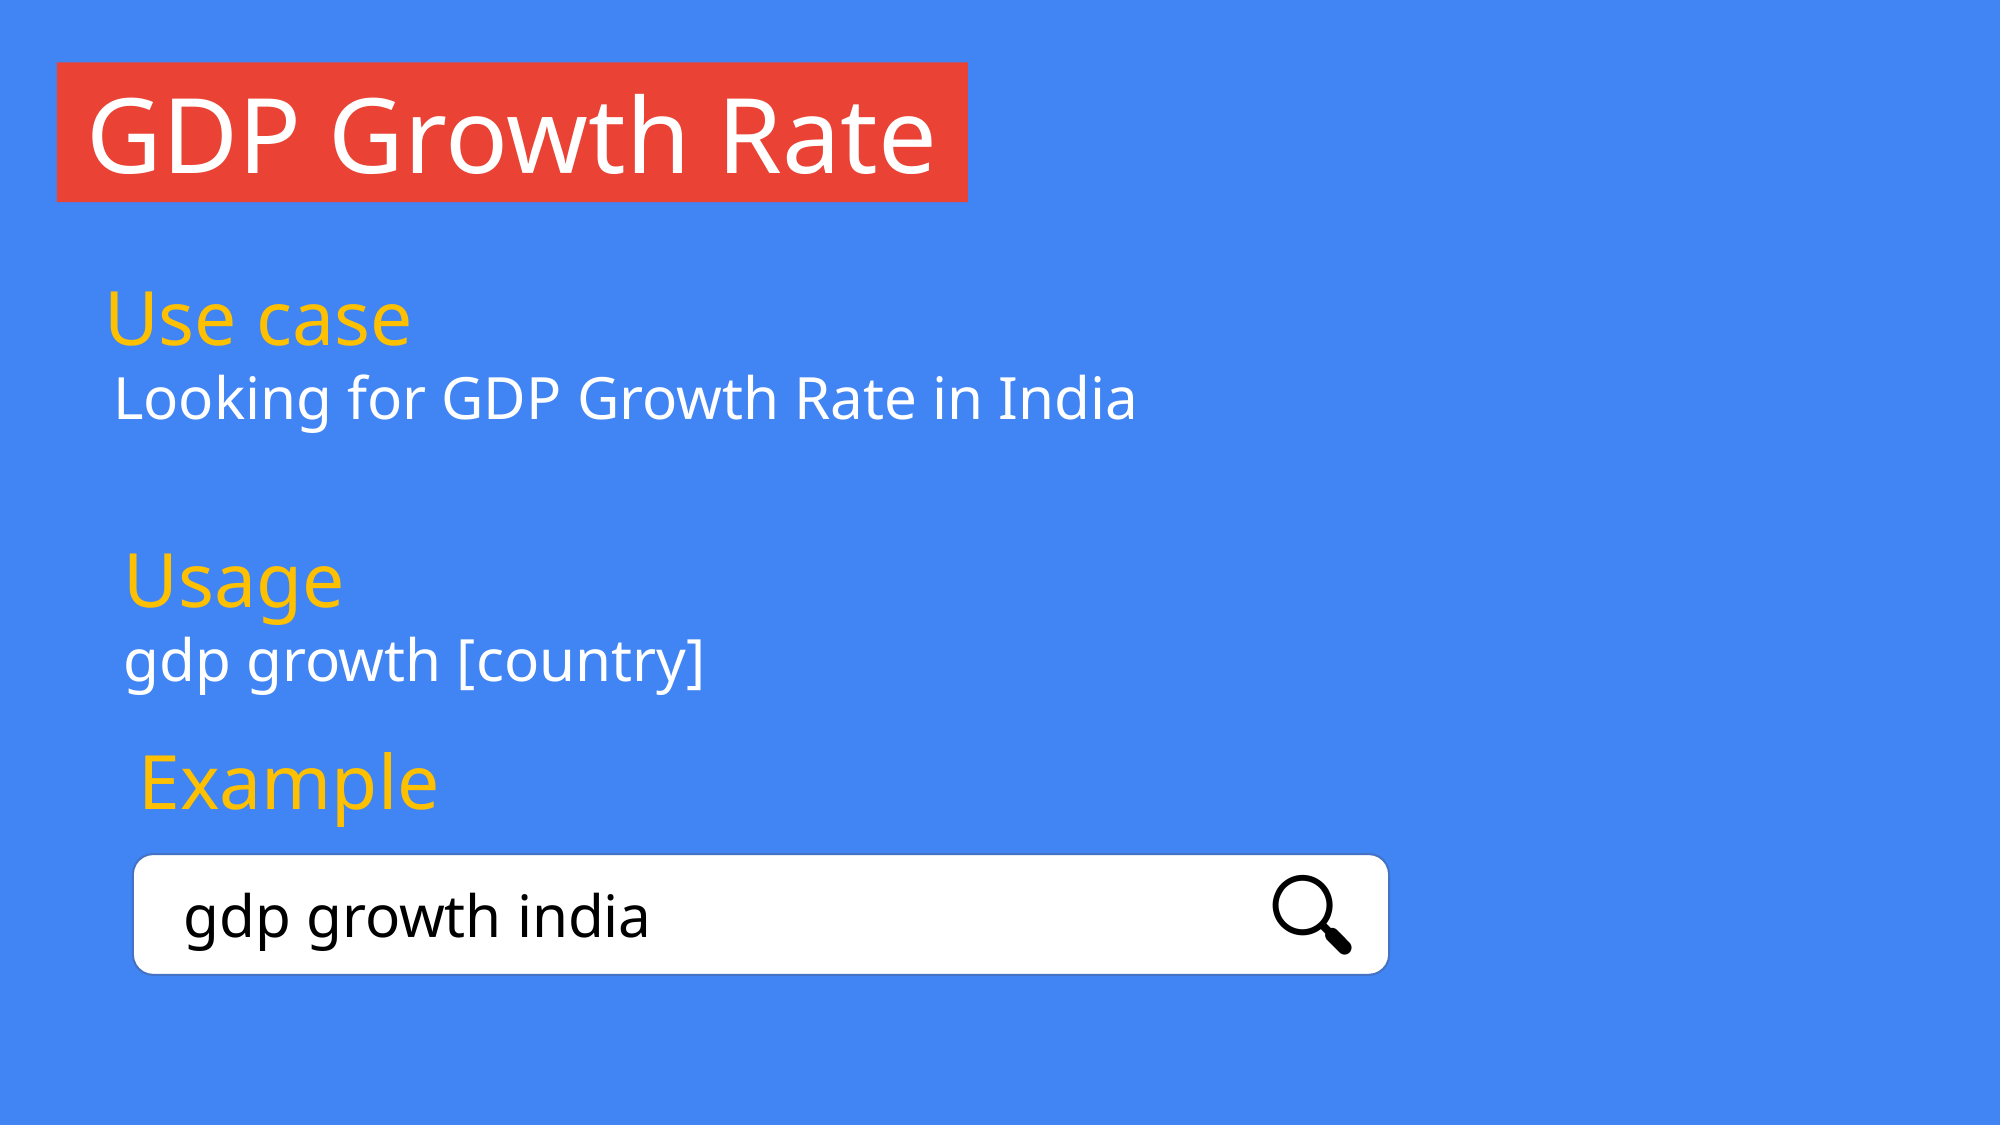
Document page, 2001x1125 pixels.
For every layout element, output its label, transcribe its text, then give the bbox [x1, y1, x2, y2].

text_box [132, 726, 1390, 975]
text_box Use case Looking for GDP Growth Rate in India [89, 263, 1153, 439]
text_box GDP Growth Rate [56, 62, 968, 203]
text_box Usage gdp growth [country] [108, 525, 751, 701]
